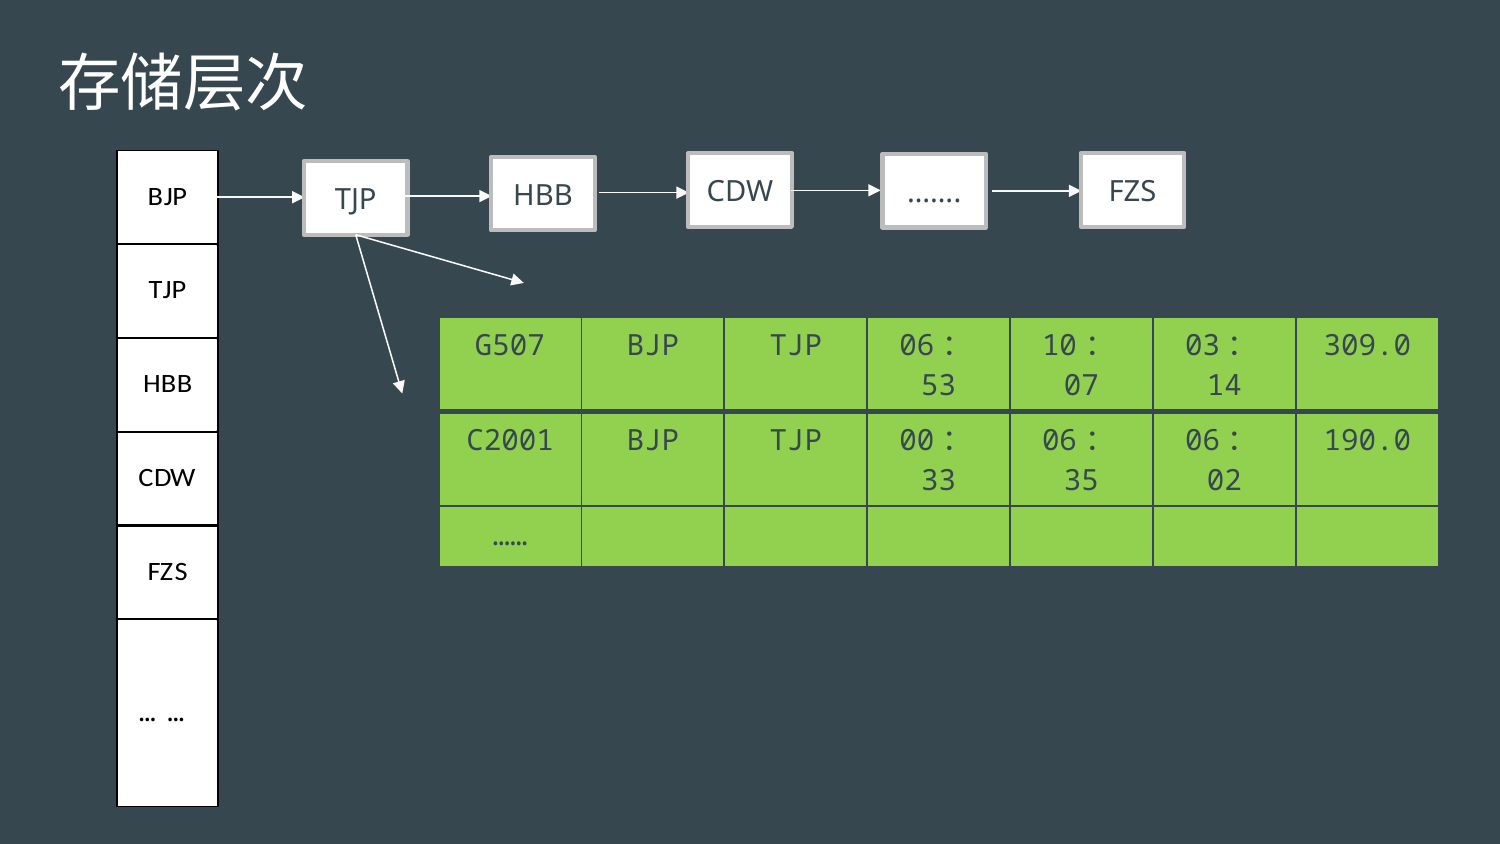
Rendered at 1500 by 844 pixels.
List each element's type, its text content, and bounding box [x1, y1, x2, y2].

table_cell TJP [725, 414, 866, 505]
table_cell [582, 507, 723, 566]
table_cell C2001 [440, 414, 581, 505]
table_cell [1011, 507, 1152, 566]
text_box HBB [489, 155, 597, 232]
table_header 309.0 [1297, 318, 1438, 409]
table_header 06：53 [868, 318, 1009, 409]
table_cell 06：02 [1154, 414, 1295, 505]
table_cell [725, 507, 866, 566]
text_box CDW [686, 151, 794, 229]
table_cell …… [440, 507, 581, 566]
text_box ……. [880, 152, 988, 230]
table_header BJP [582, 318, 723, 409]
table_cell [1297, 507, 1438, 566]
table_cell [1154, 507, 1295, 566]
table_header G507 [440, 318, 581, 409]
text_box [355, 290, 403, 394]
table_header 10：07 [1011, 318, 1152, 409]
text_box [355, 234, 524, 284]
title 存储层次 [43, 28, 1441, 123]
table_cell BJP [582, 414, 723, 505]
table_cell [868, 507, 1009, 566]
table_cell 00：33 [868, 414, 1009, 505]
table_header TJP [725, 318, 866, 409]
table_cell 06：35 [1011, 414, 1152, 505]
text_box FZS [1079, 151, 1186, 229]
picture [112, 146, 220, 808]
table_cell 190.0 [1297, 414, 1438, 505]
table_header 03：14 [1154, 318, 1295, 409]
text_box TJP [302, 159, 410, 237]
